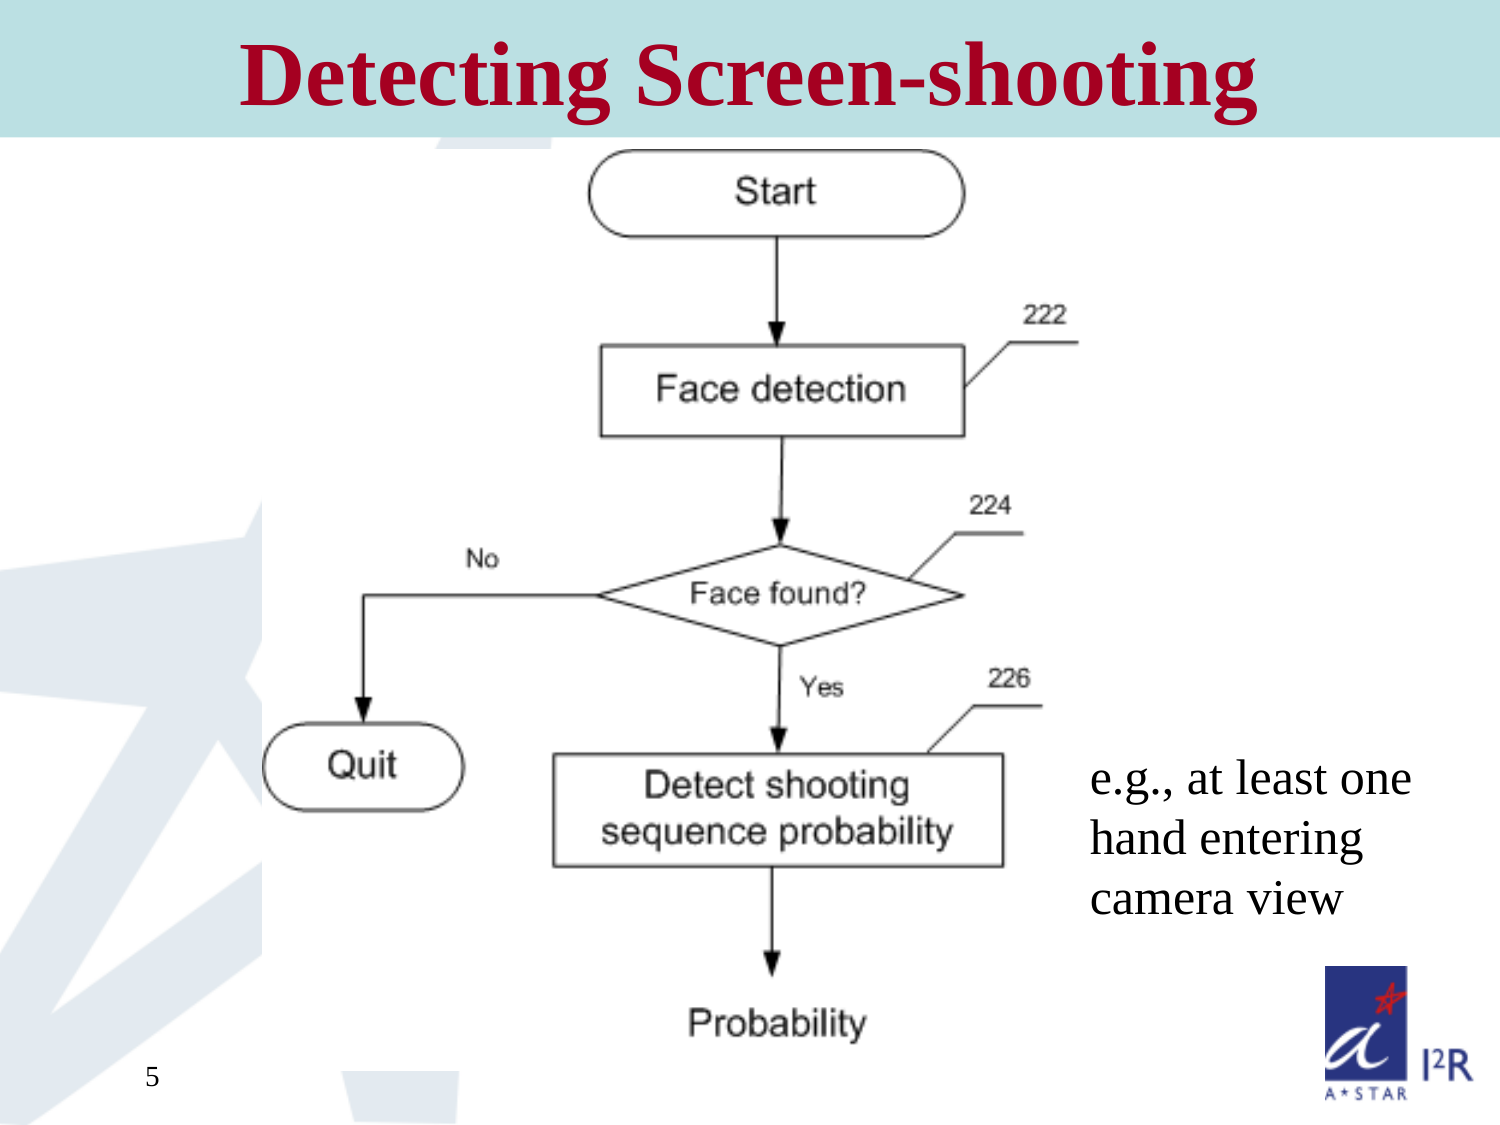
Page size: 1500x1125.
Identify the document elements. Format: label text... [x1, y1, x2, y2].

slide_number 5 [0, 1049, 176, 1125]
picture [1325, 966, 1500, 1125]
text_box e.g., at least one hand entering camera view [1129, 737, 1475, 933]
text_box Detecting Screen-shooting [0, 0, 1500, 138]
picture [0, 138, 1126, 1125]
